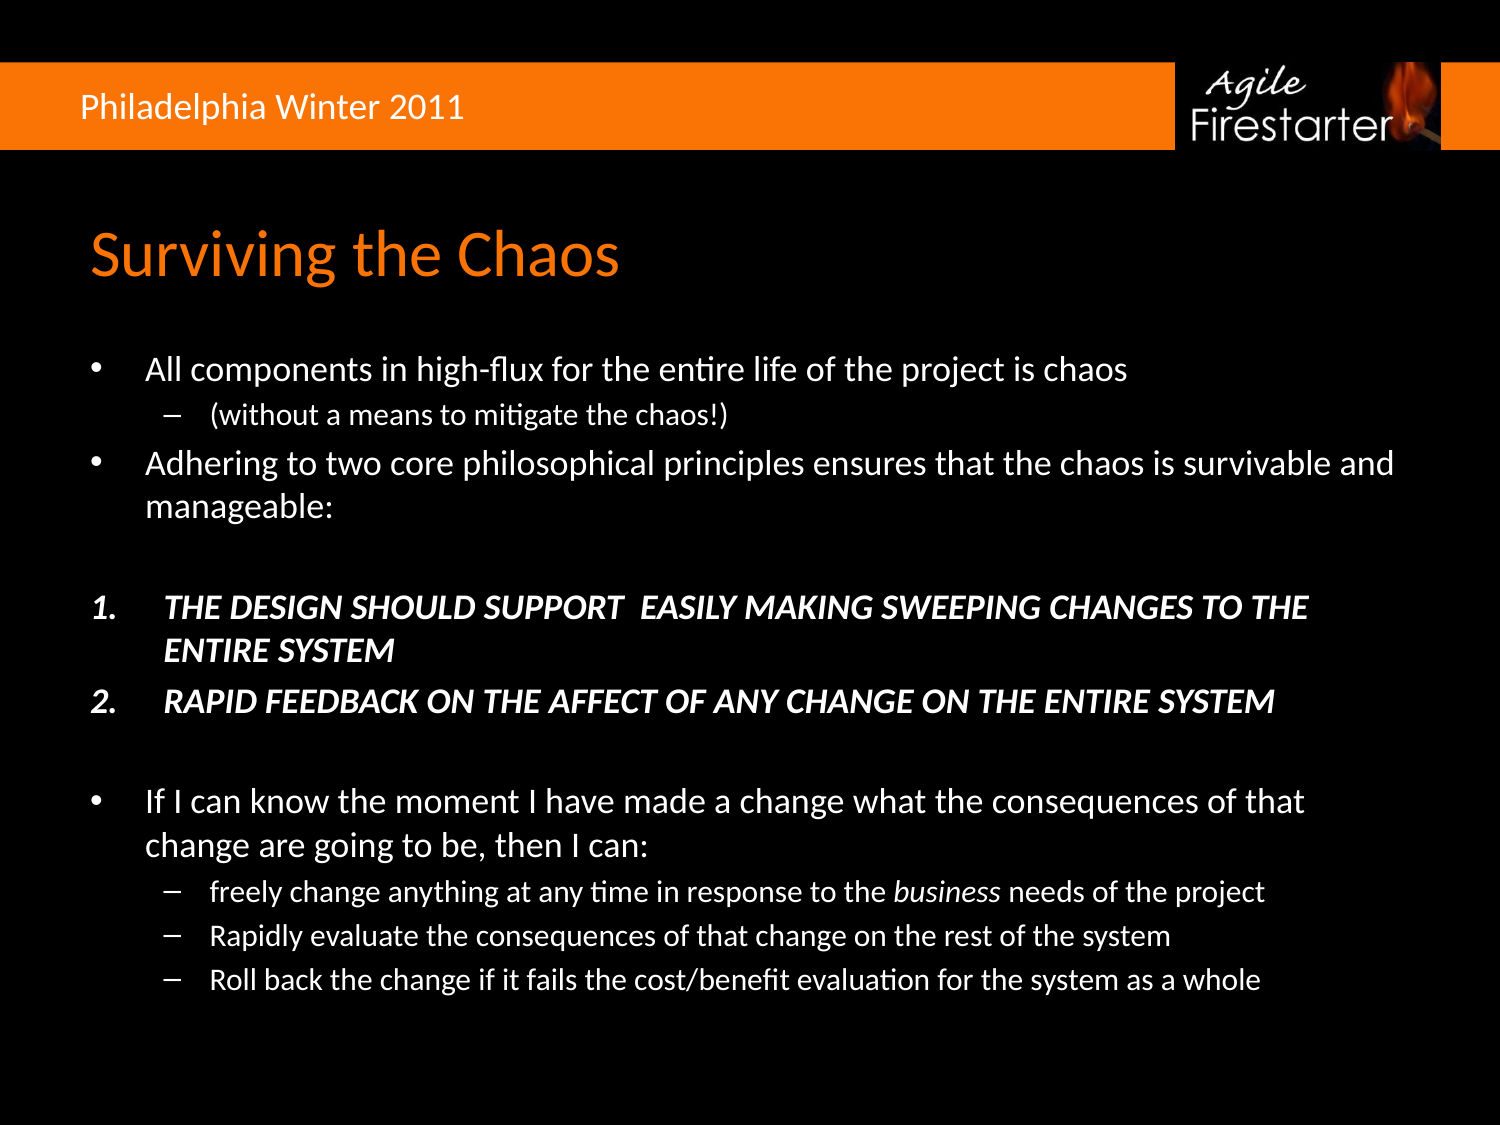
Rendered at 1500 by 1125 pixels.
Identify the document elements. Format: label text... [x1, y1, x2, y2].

picture [1175, 62, 1441, 151]
title Surviving the Chaos [75, 174, 1425, 325]
list All components in high-flux for the entire life of the project is chaos (without a means to mitigate the chaos!) Adhering to two core philosophical principles ensures that the chaos is survivable and manageable: THE DESIGN SHOULD SUPPORT EASILY MAKING SWEEPING CHANGES TO THE ENTIRE SYSTEM RAPID FEEDBACK ON THE AFFECT OF ANY CHANGE ON THE ENTIRE SYSTEM If I can know the moment I have made a change what the consequences of that change are going to be, then I can: freely change anything at any time in response to the business needs of the project Rapidly evaluate the consequences of that change on the rest of the system Roll back the change if it fails the cost/benefit evaluation for the system as a whole [75, 337, 1425, 1005]
